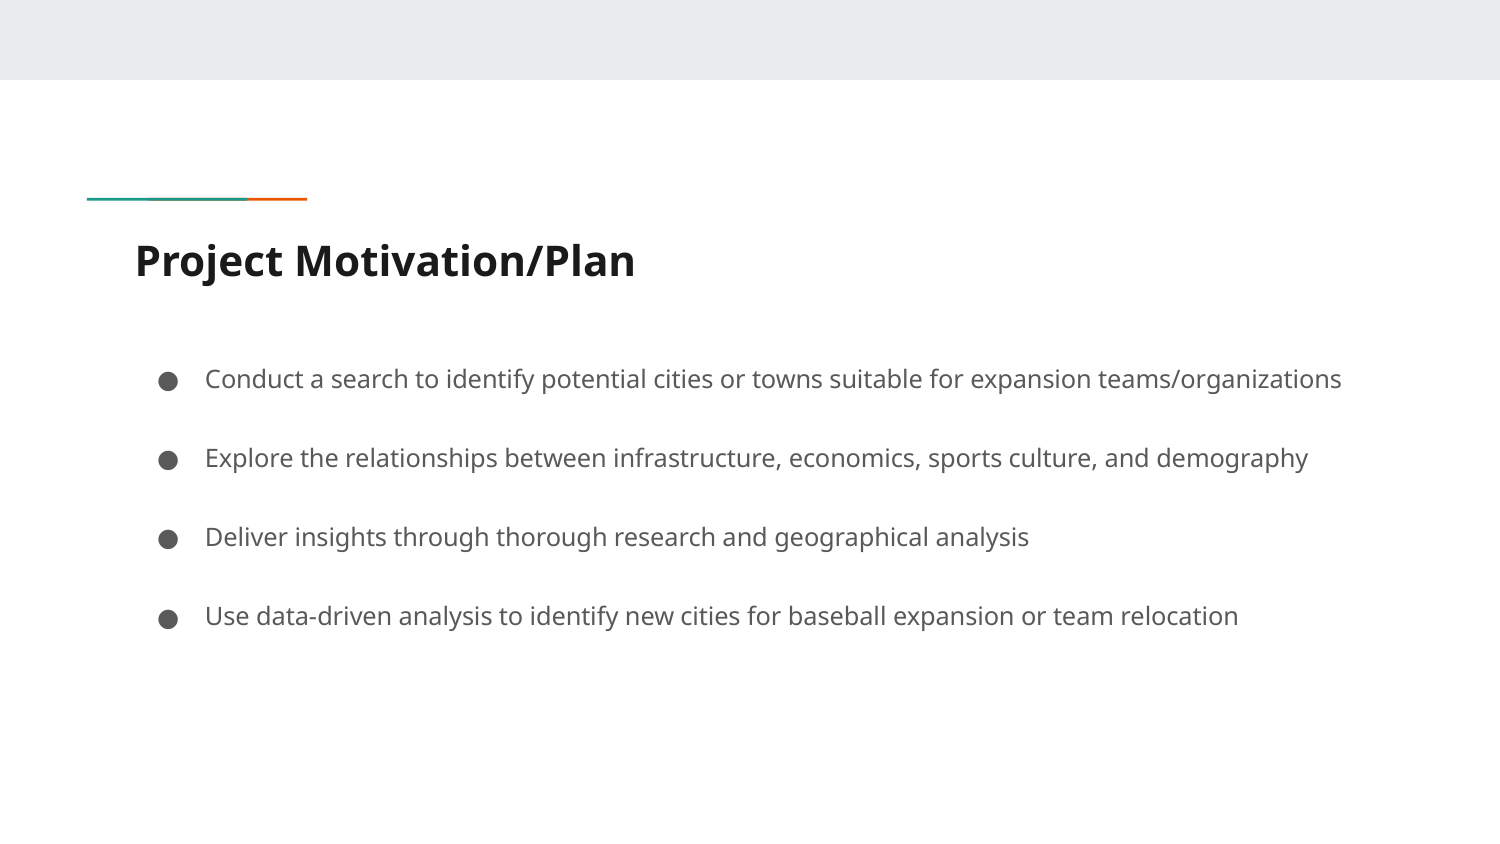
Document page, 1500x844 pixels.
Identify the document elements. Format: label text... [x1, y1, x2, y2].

list Conduct a search to identify potential cities or towns suitable for expansion teams/organizations Explore the relationships between infrastructure, economics, sports culture, and demography Deliver insights through thorough research and geographical analysis Use data-driven analysis to identify new cities for baseball expansion or team relocation [119, 341, 1381, 712]
title Project Motivation/Plan [119, 216, 1381, 305]
